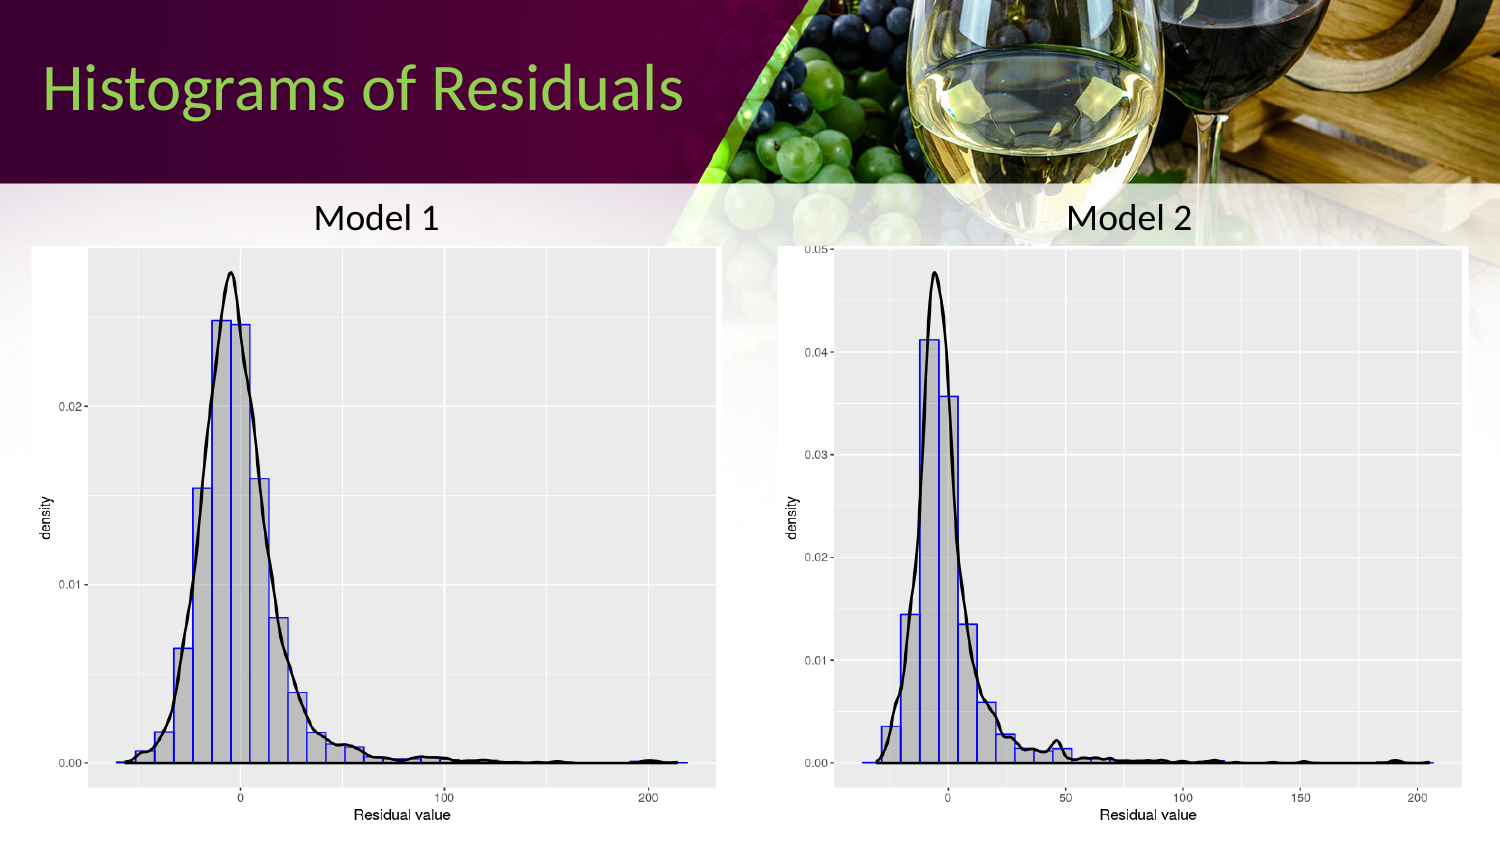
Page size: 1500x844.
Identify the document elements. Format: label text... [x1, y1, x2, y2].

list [777, 246, 1469, 830]
picture [0, 0, 1500, 844]
title Histograms of Residuals [27, 21, 1381, 147]
text_box Model 1 [298, 185, 455, 244]
text_box Model 2 [1051, 185, 1208, 244]
